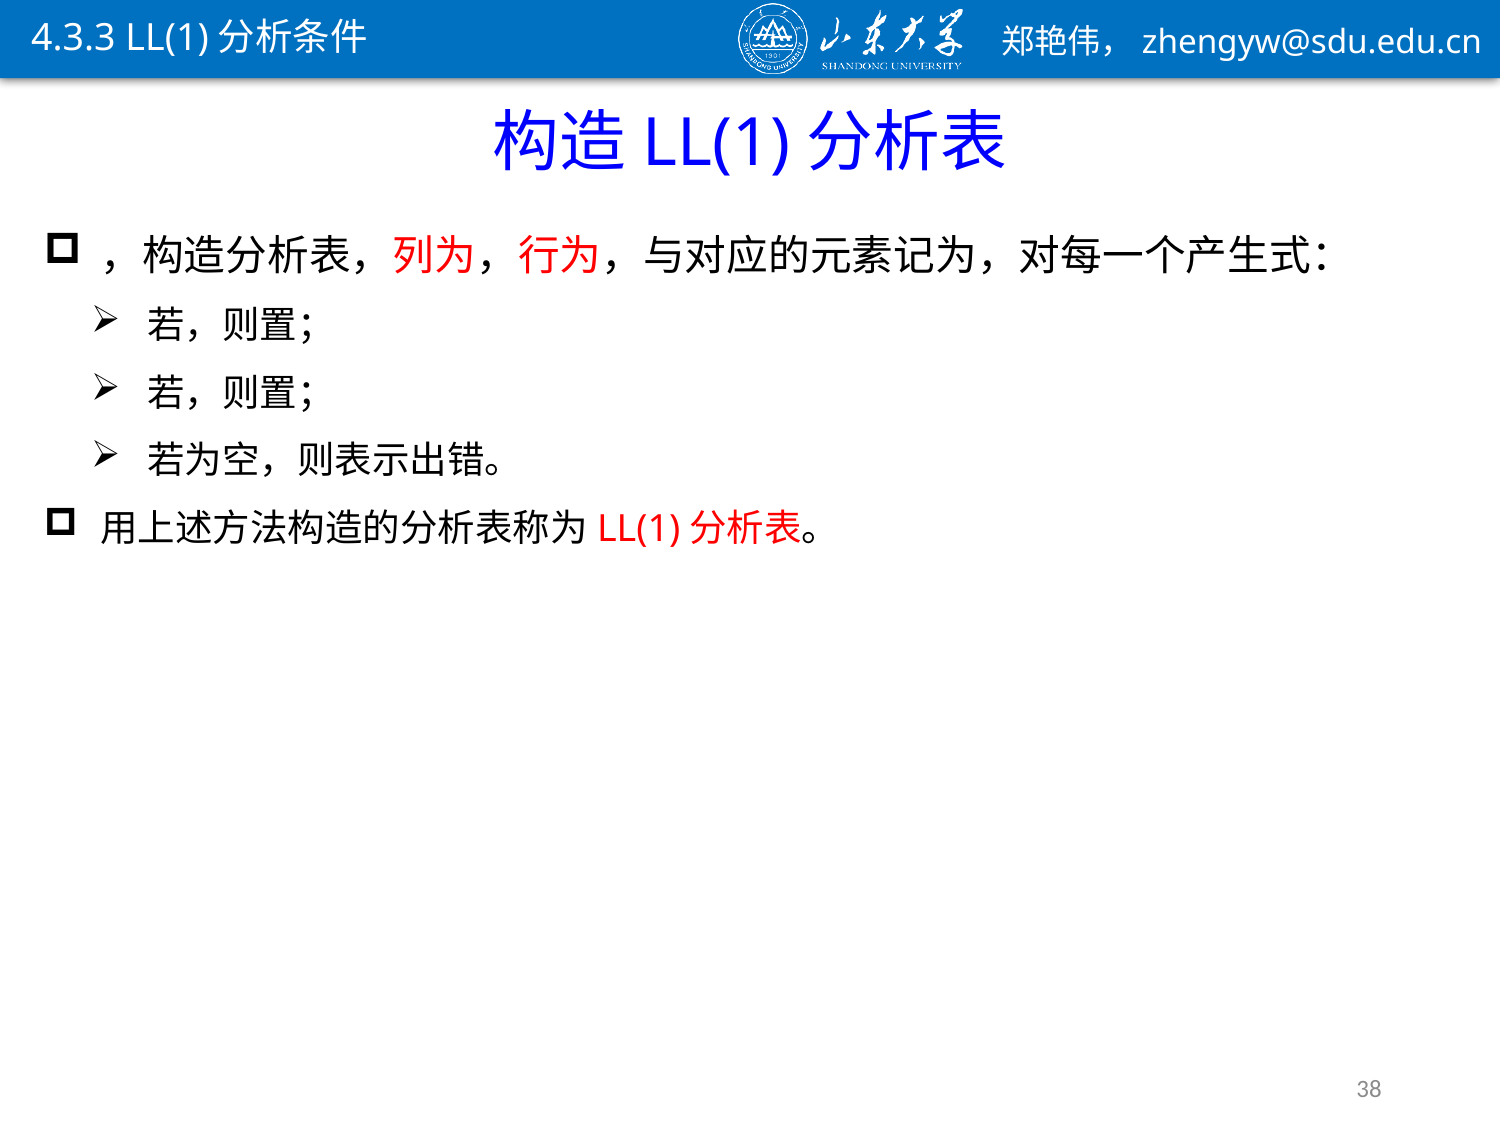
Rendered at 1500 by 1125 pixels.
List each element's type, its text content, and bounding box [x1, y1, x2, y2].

slide_number 38 [1059, 1057, 1397, 1118]
text_box 4.3.3 LL(1)分析条件 [16, 5, 383, 66]
picture [738, 3, 963, 74]
